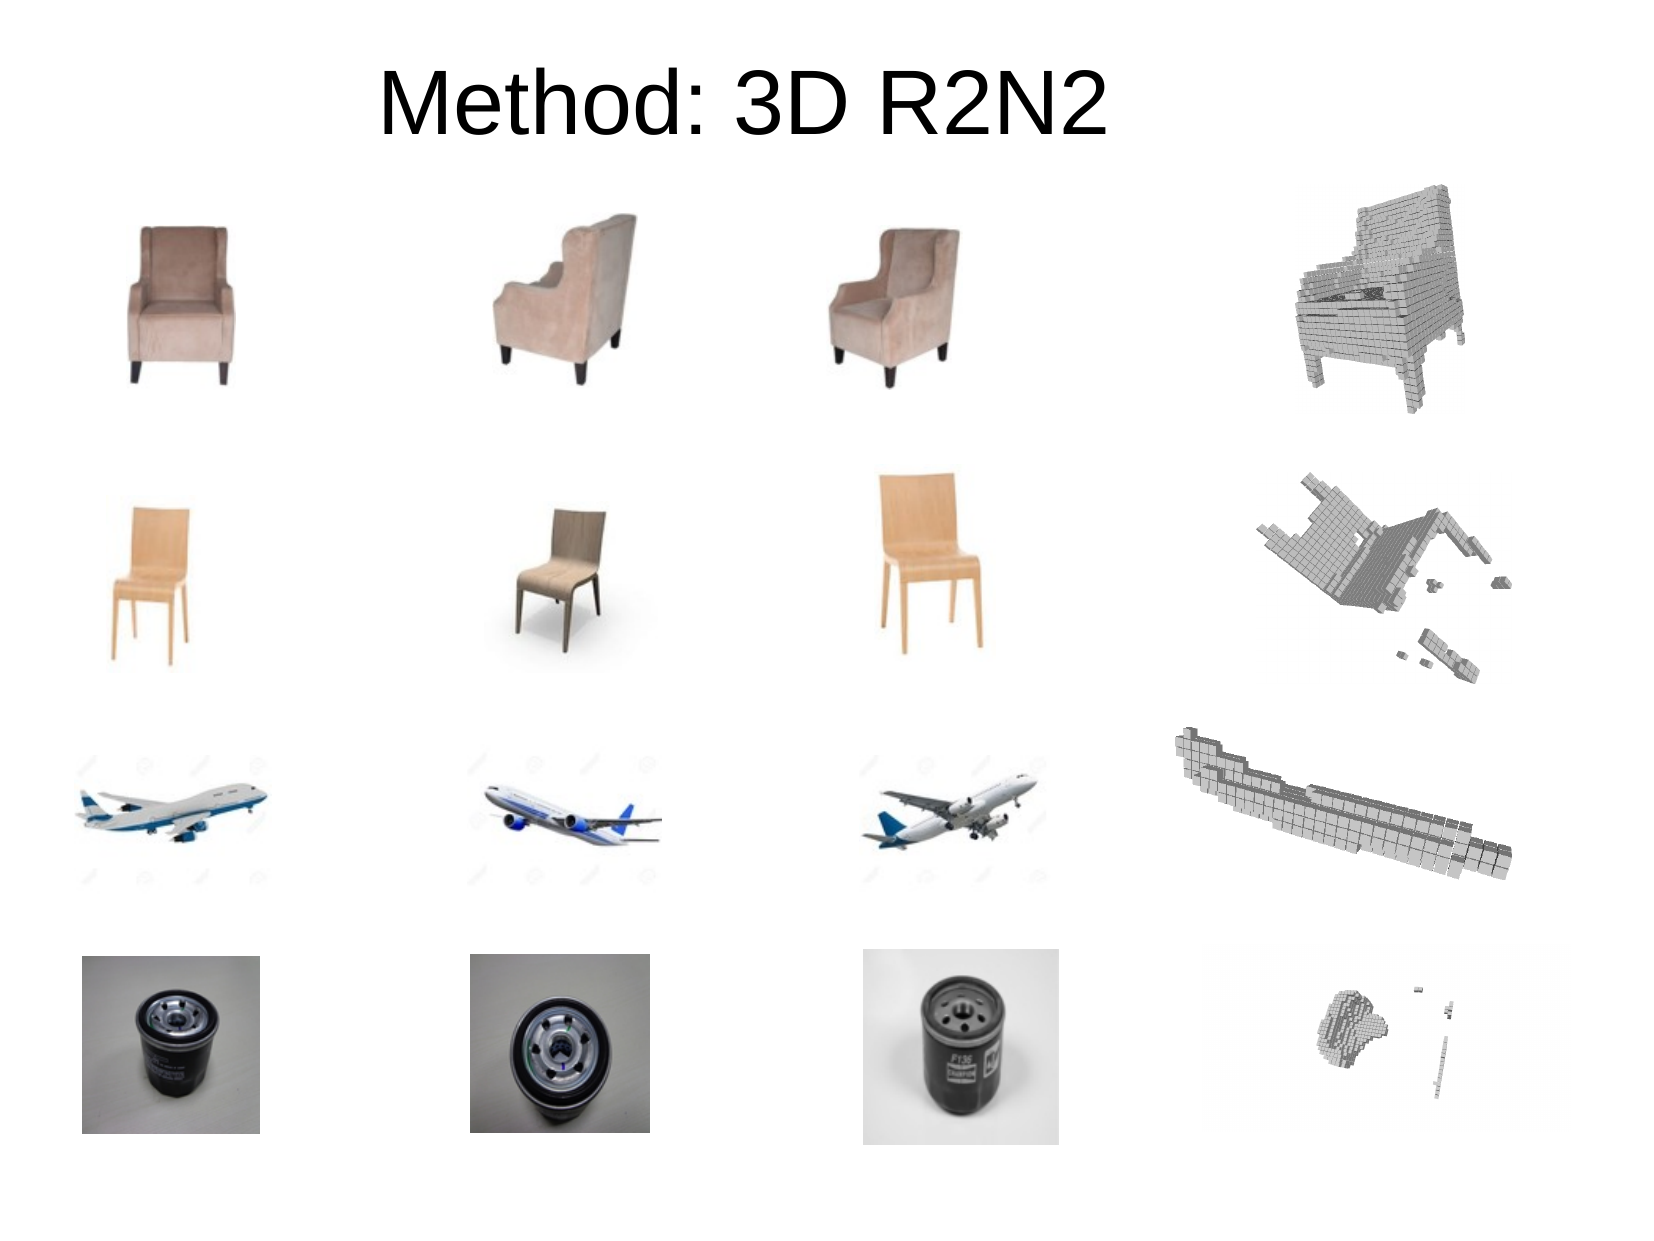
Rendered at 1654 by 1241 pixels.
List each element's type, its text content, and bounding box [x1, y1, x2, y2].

picture [467, 743, 662, 893]
picture [74, 755, 272, 894]
picture [1175, 727, 1512, 881]
picture [126, 225, 237, 390]
picture [1294, 184, 1465, 414]
picture [106, 494, 201, 674]
picture [858, 755, 1052, 892]
picture [1201, 944, 1571, 1132]
picture [862, 949, 1059, 1146]
text_box Method: 3D R2N2 [224, 23, 1654, 172]
picture [483, 501, 658, 674]
picture [82, 956, 260, 1134]
picture [873, 464, 996, 662]
picture [492, 212, 638, 390]
picture [826, 225, 963, 390]
picture [1255, 472, 1512, 684]
picture [470, 953, 650, 1133]
